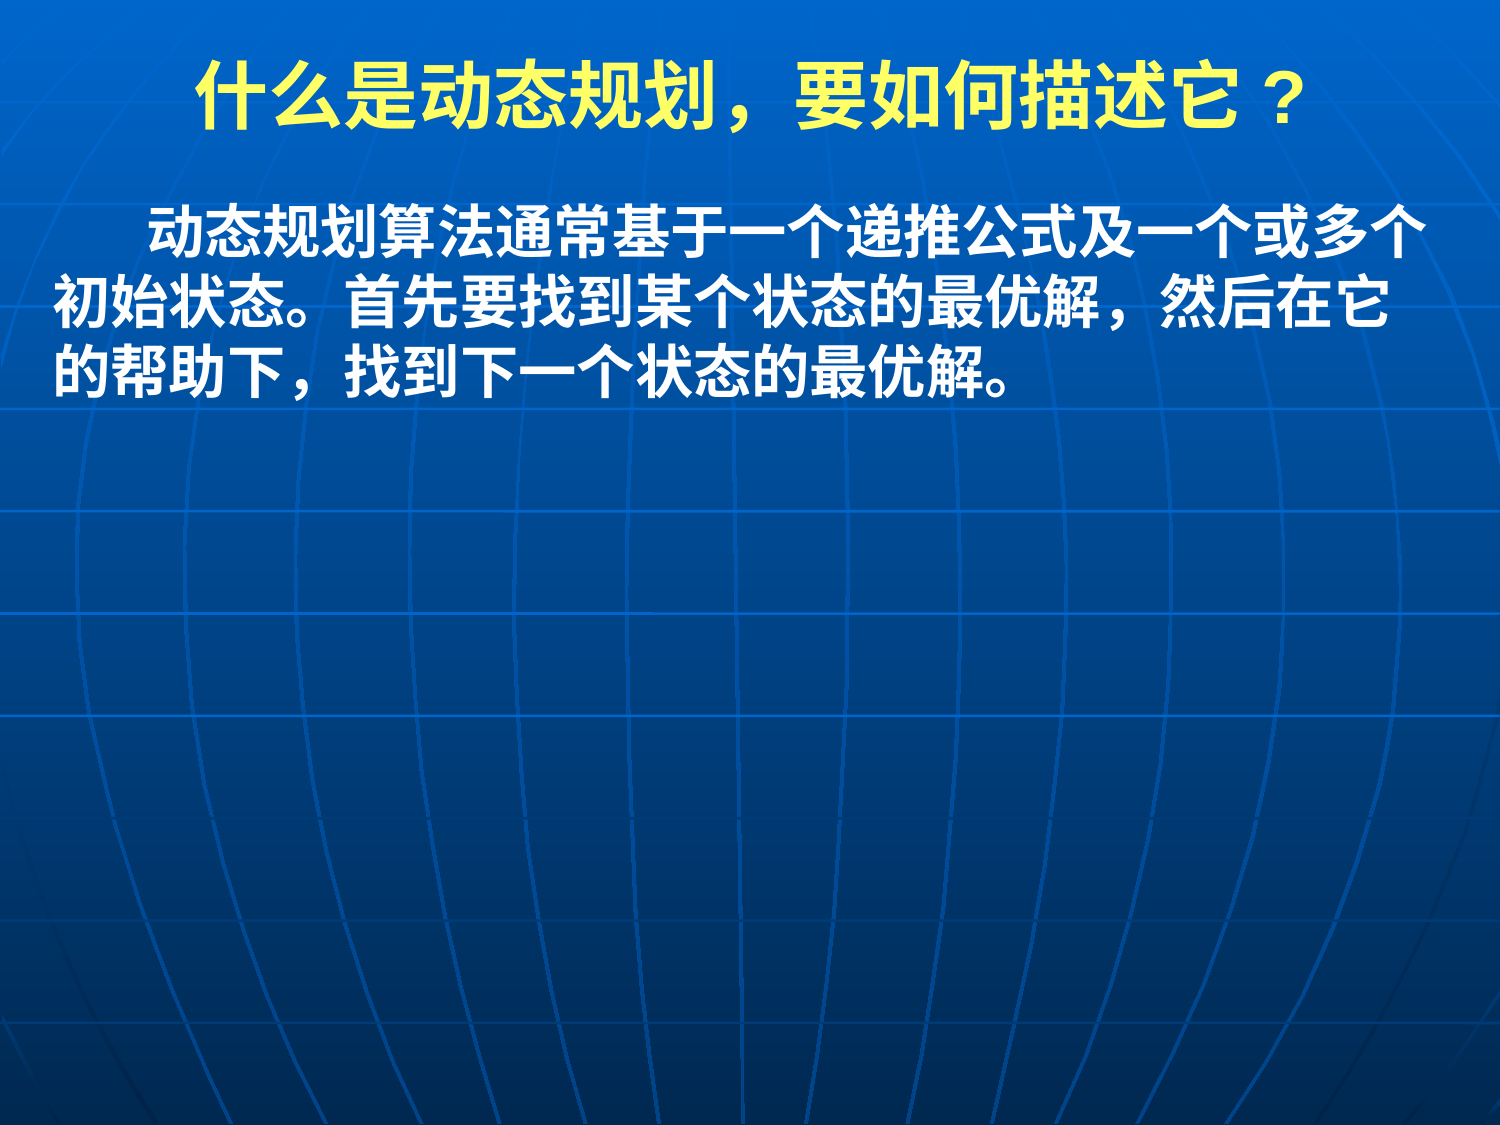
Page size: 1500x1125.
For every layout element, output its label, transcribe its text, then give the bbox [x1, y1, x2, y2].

title 什么是动态规划，要如何描述它? [75, 24, 1425, 163]
list 动态规划算法通常基于一个递推公式及一个或多个初始状态。首先要找到某个状态的最优解，然后在它的帮助下，找到下一个状态的最优解。 [37, 187, 1450, 1088]
